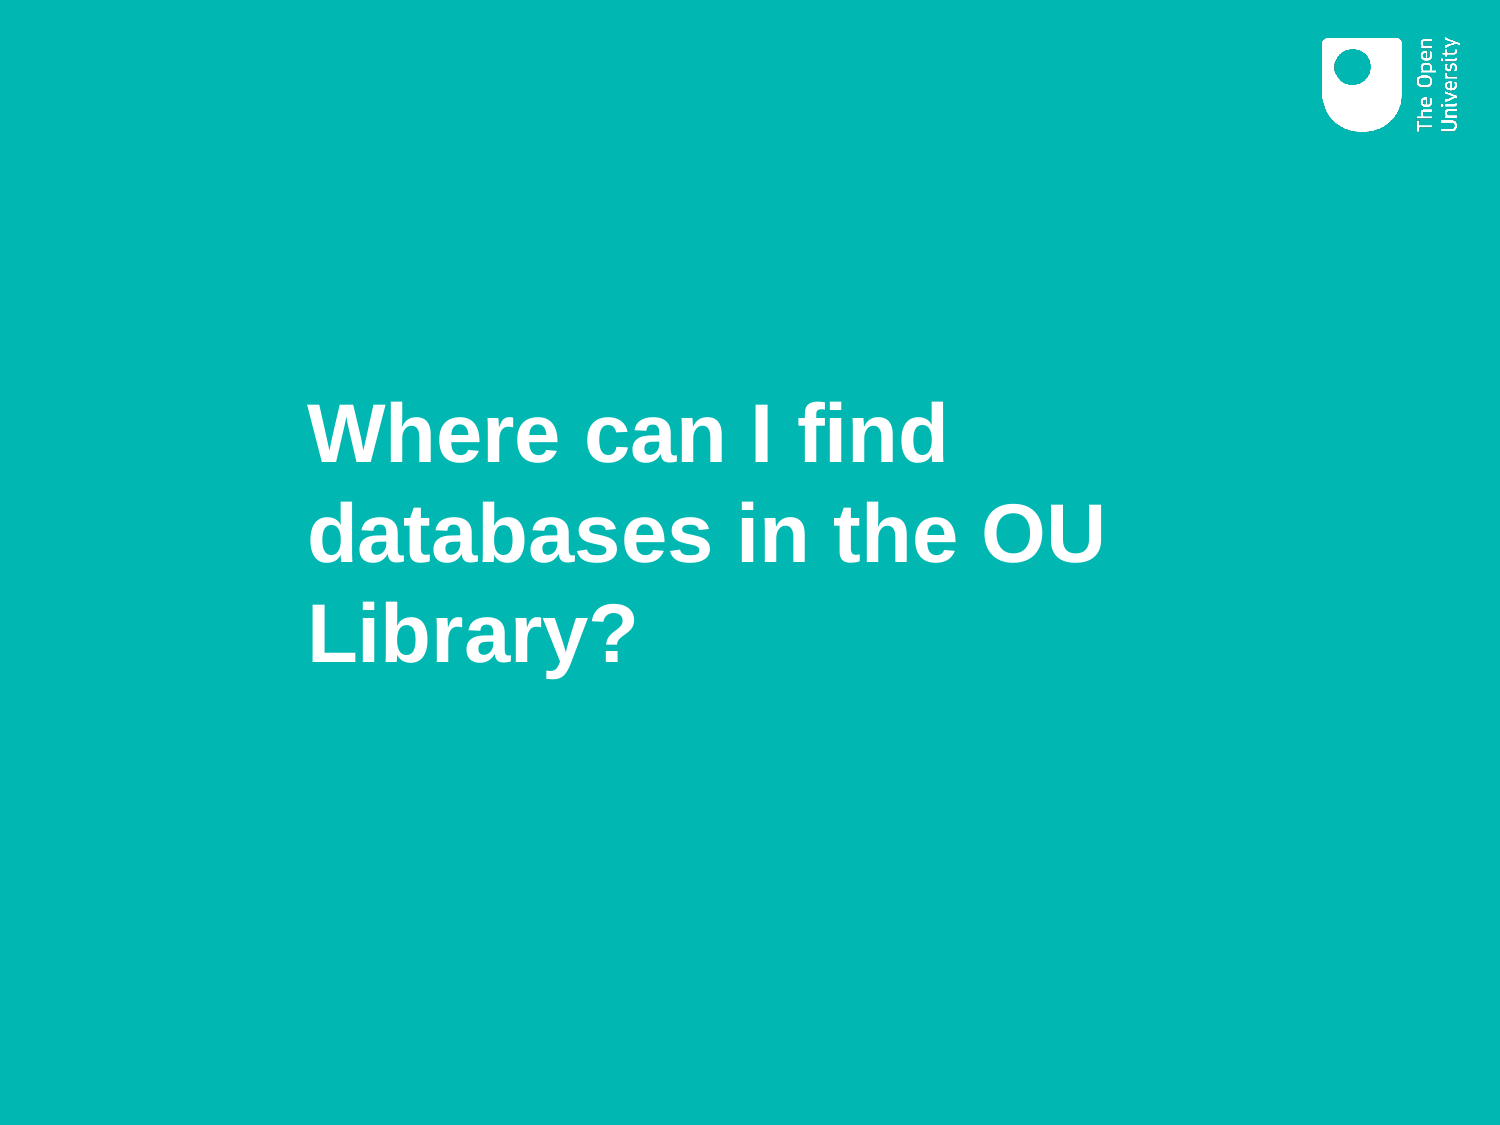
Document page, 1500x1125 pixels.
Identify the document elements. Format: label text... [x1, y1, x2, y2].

picture [1322, 37, 1460, 132]
title Where can I find databases in the OU Library? [307, 379, 1193, 683]
